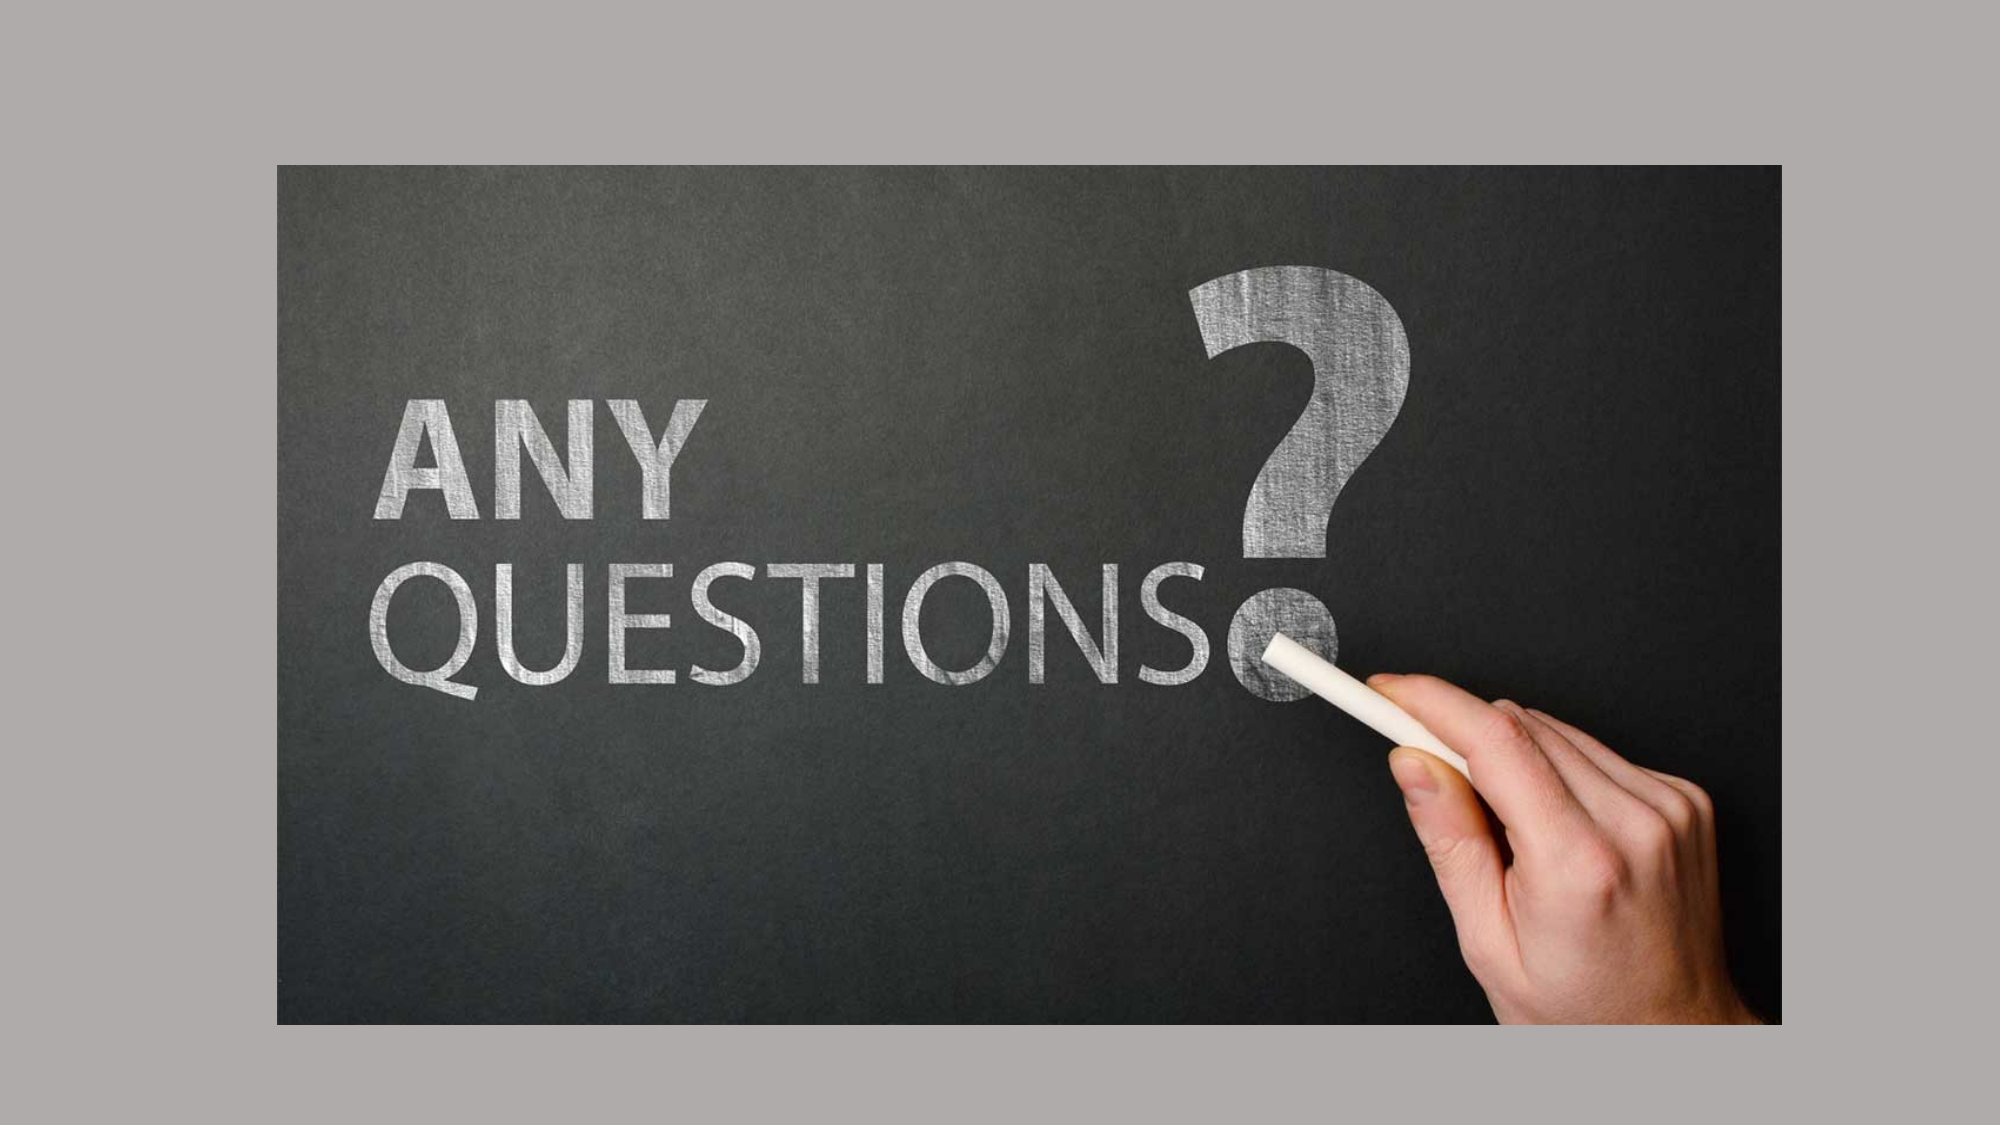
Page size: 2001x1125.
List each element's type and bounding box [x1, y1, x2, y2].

list [277, 165, 1782, 1025]
